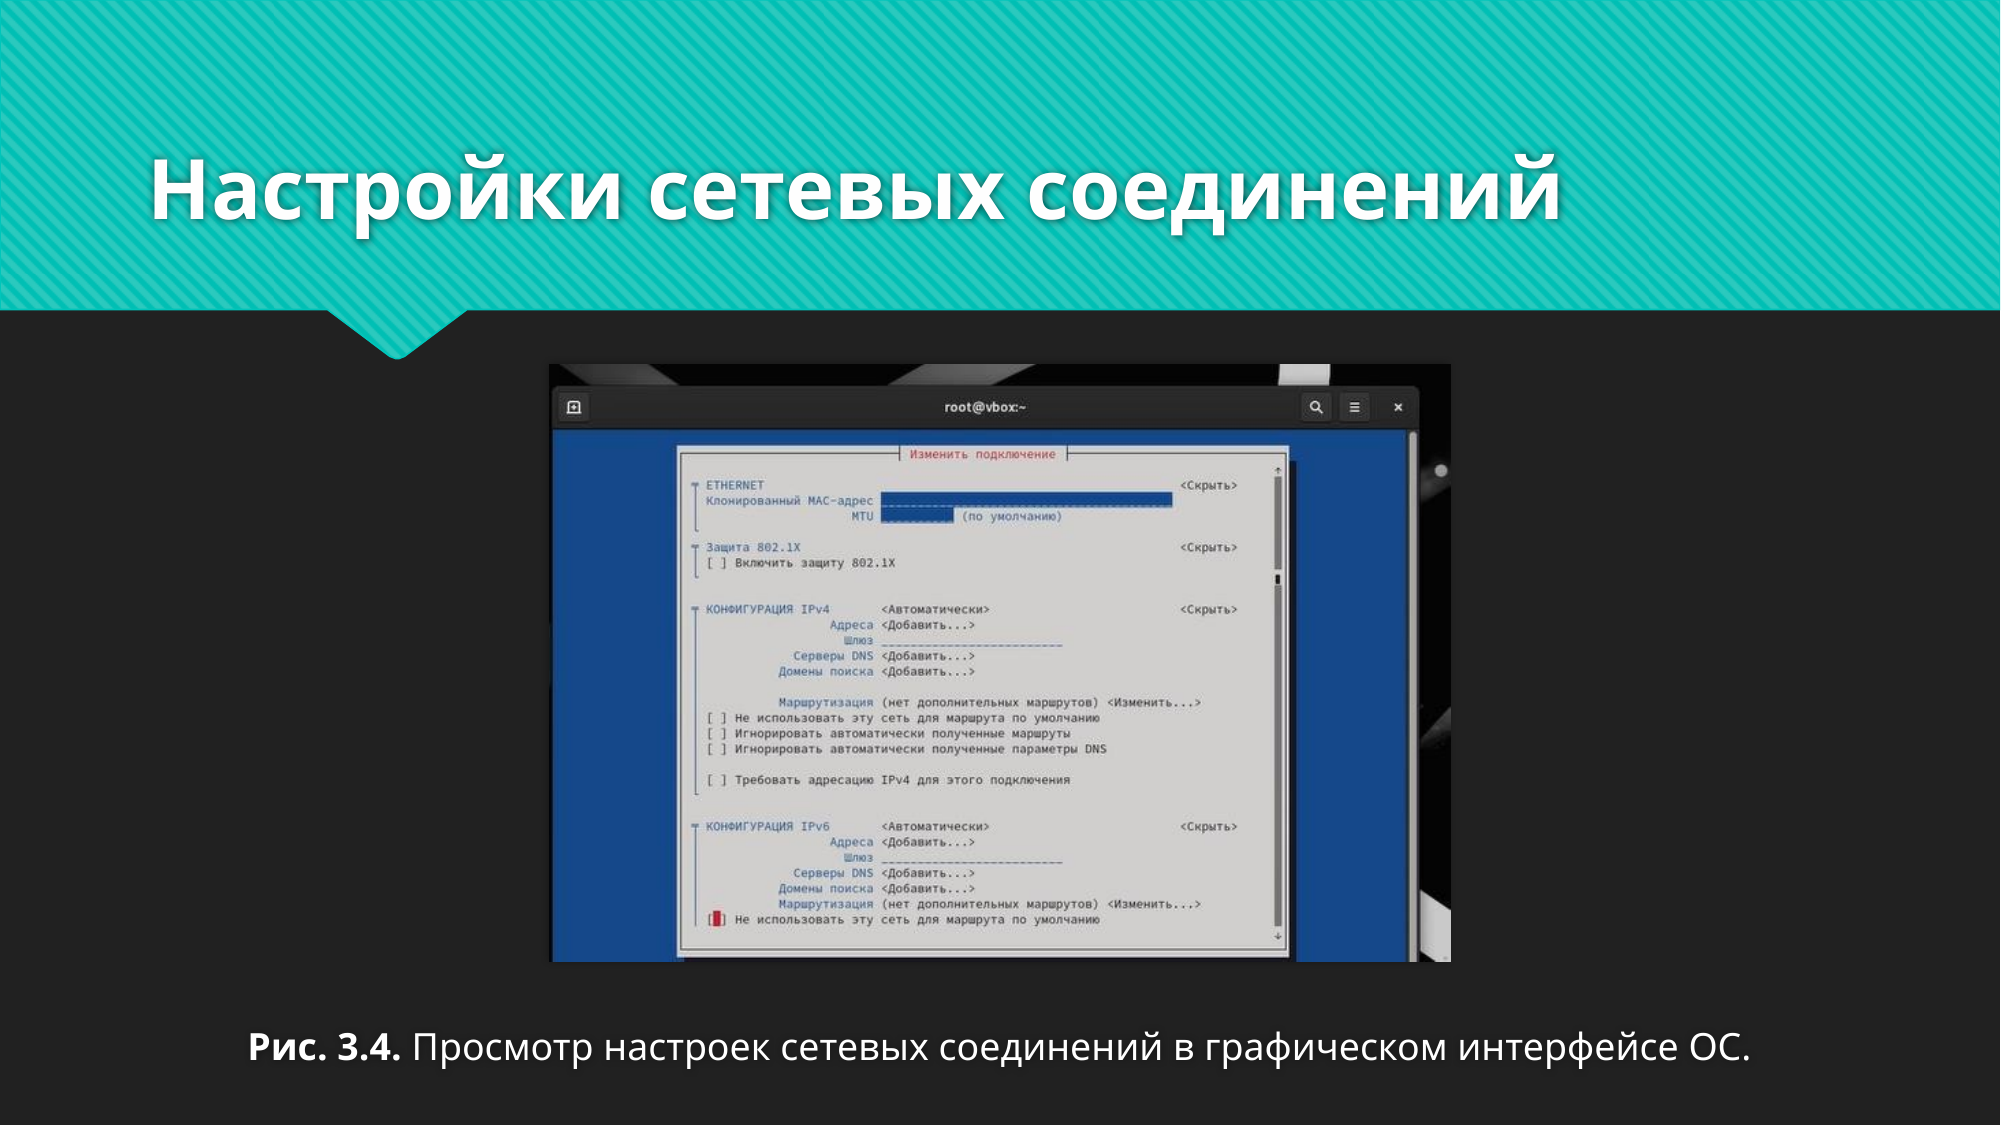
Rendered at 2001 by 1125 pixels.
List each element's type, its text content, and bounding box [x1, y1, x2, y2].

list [549, 364, 1451, 962]
title Настройки сетевых соединений [132, 84, 1868, 244]
text_box Рис. 3.4. Просмотр настроек сетевых соединений в графическом интерфейсе ОС. [108, 965, 1892, 1125]
